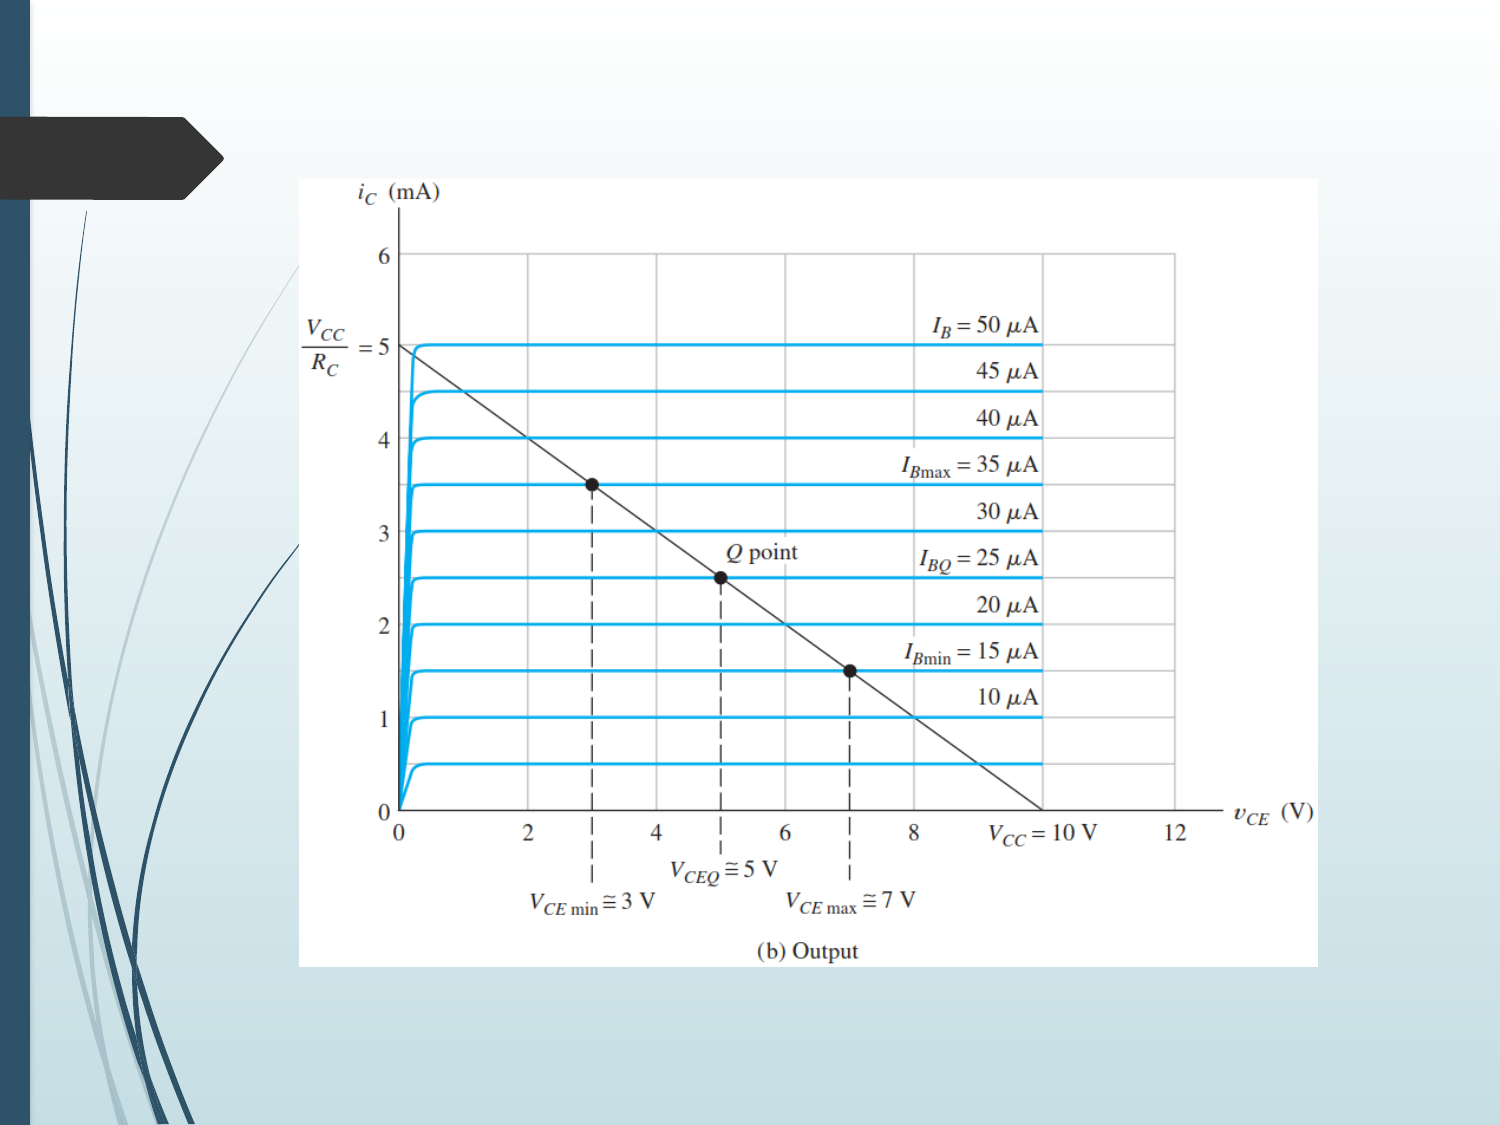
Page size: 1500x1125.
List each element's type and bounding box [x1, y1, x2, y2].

picture [299, 179, 1318, 967]
